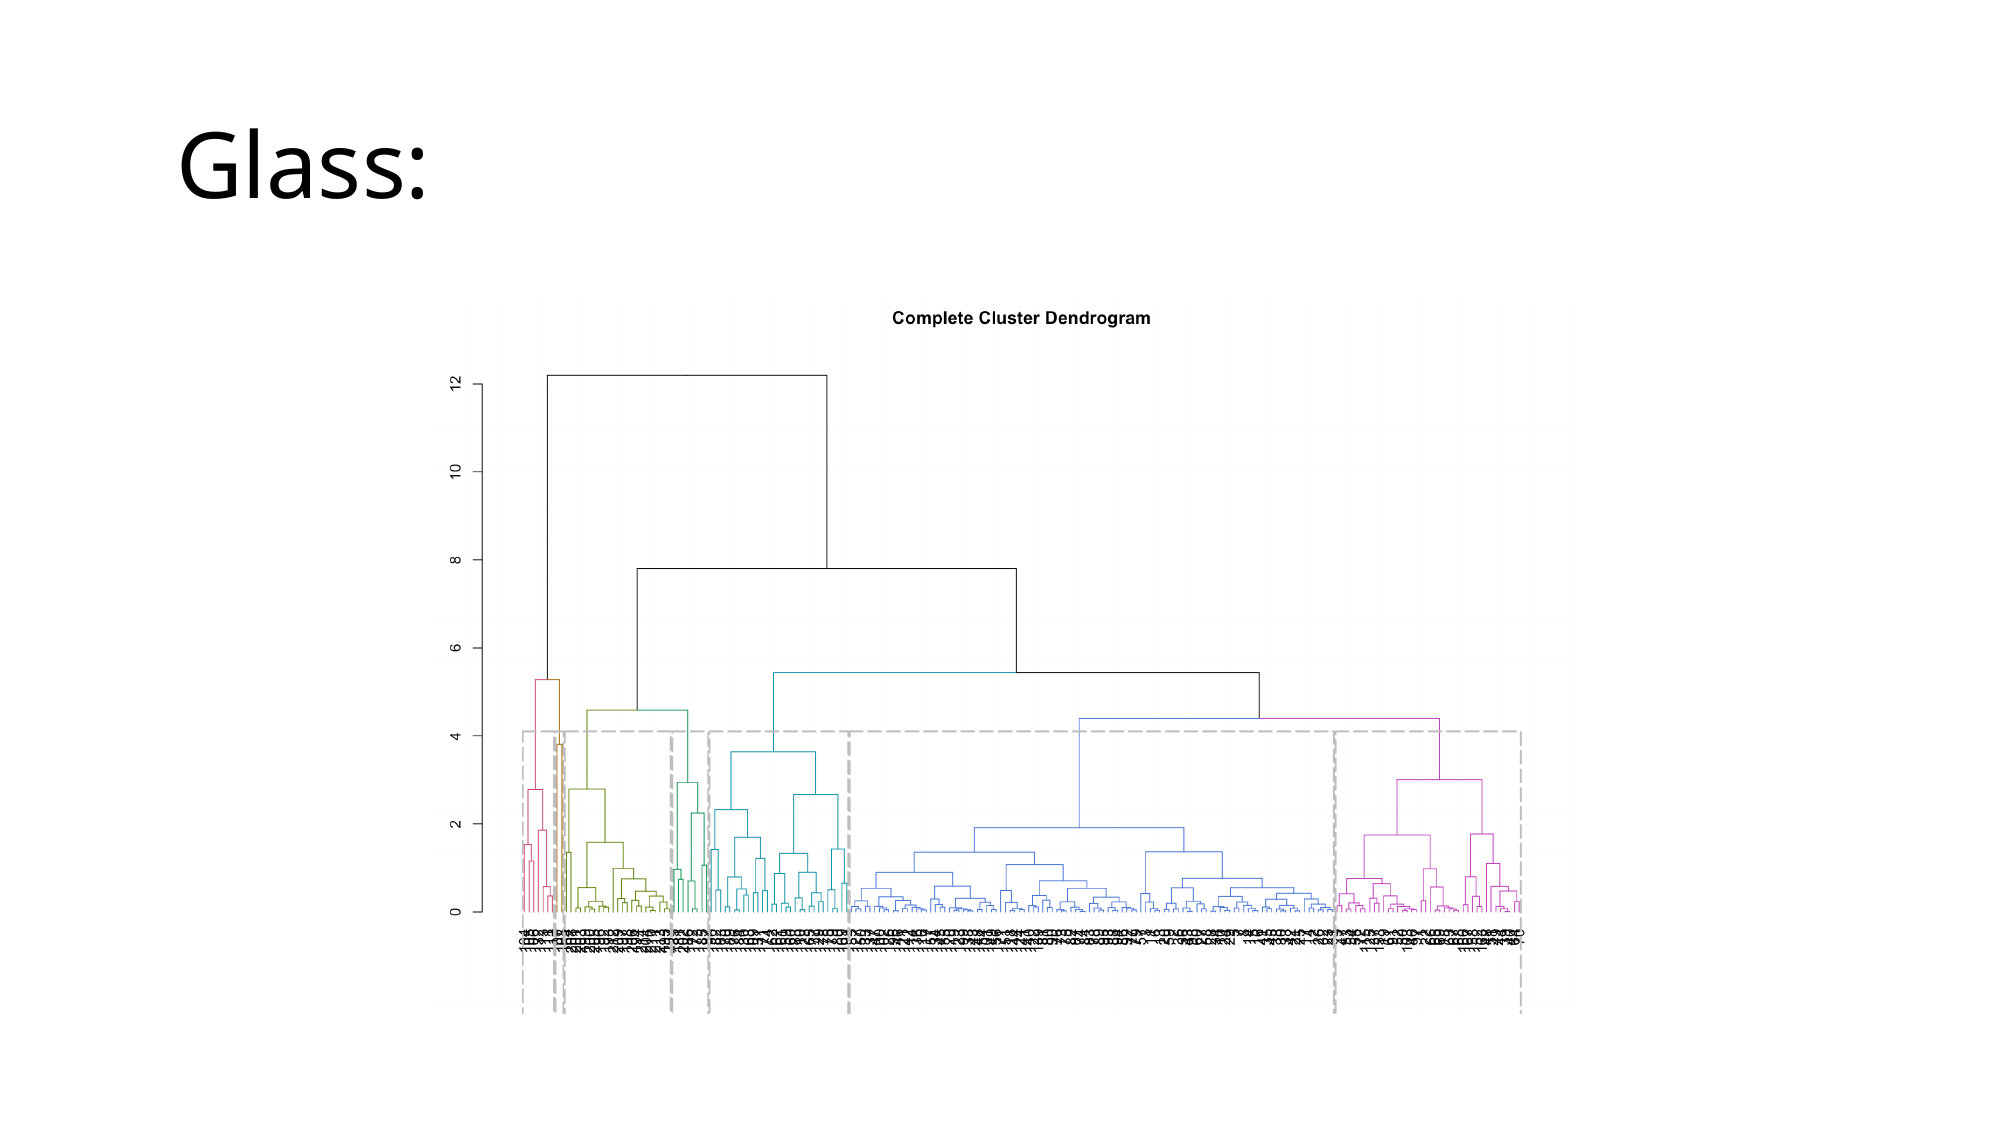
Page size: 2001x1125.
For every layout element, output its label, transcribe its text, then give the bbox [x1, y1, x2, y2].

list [431, 299, 1569, 1014]
title Glass: [137, 59, 1863, 278]
